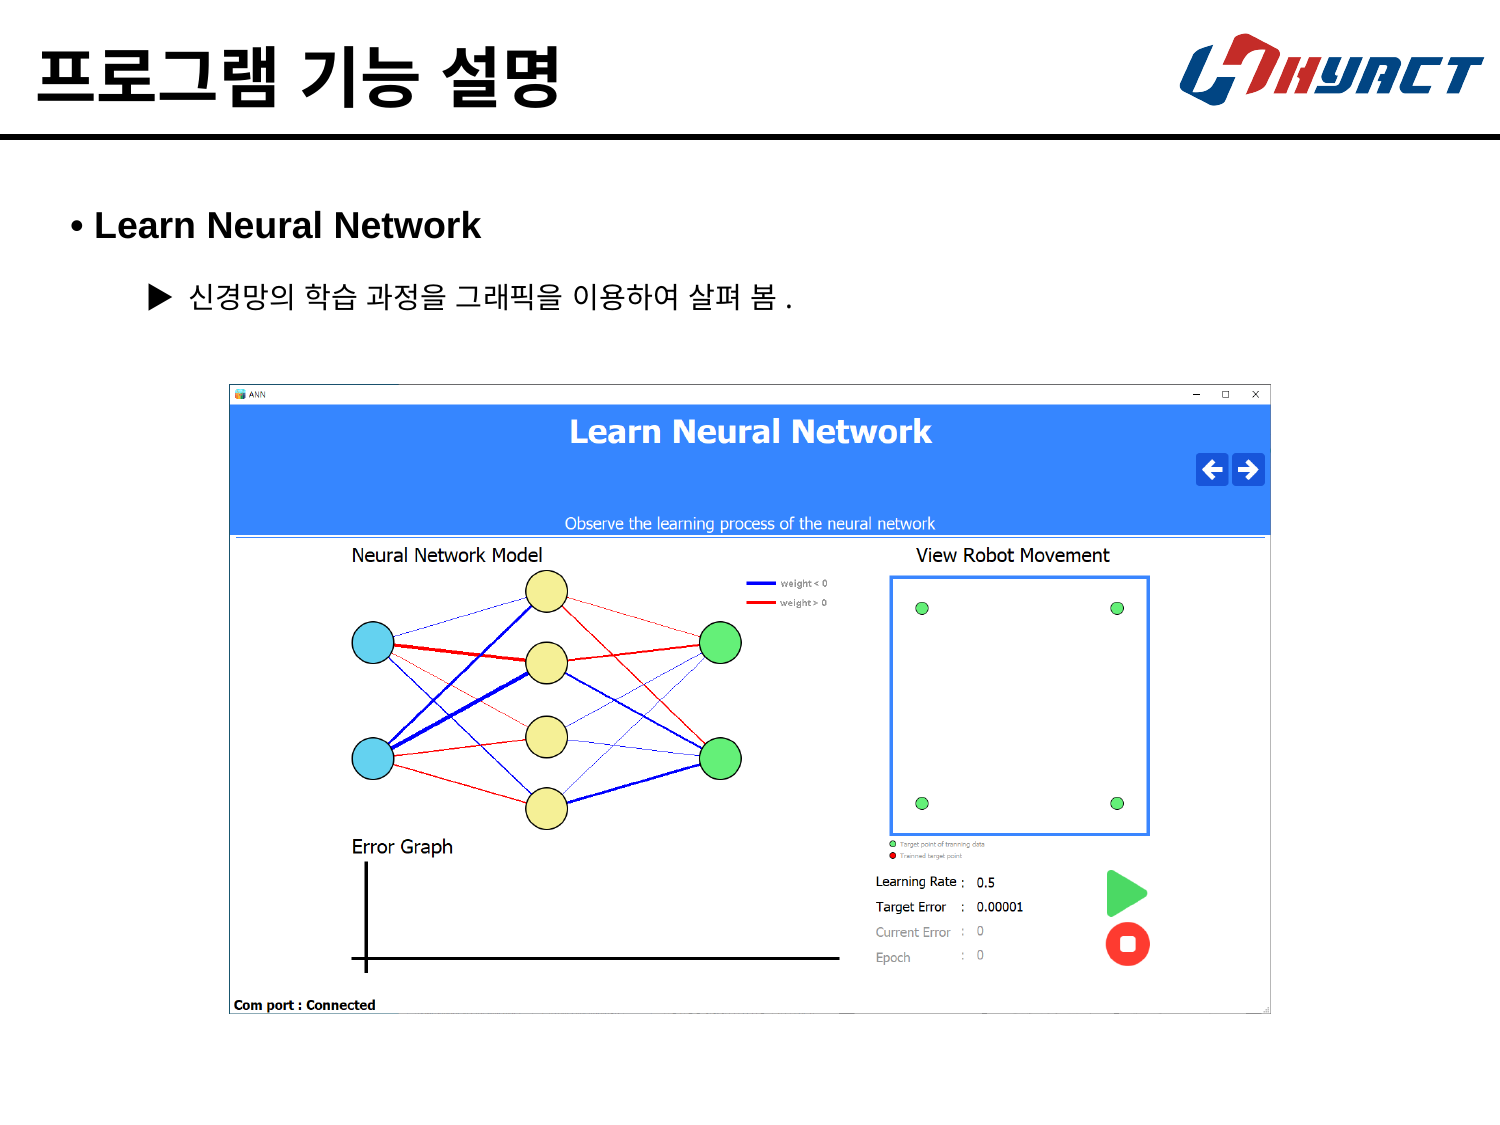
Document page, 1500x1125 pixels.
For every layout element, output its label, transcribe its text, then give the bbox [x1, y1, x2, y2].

text_box • Learn Neural Network [55, 193, 497, 254]
picture [229, 384, 1271, 1014]
picture [1122, 0, 1500, 162]
text_box ▶ 신경망의 학습 과정을 그래픽을 이용하여 살펴 봄. [130, 271, 808, 322]
title 프로그램 기능 설명 [19, 18, 867, 125]
